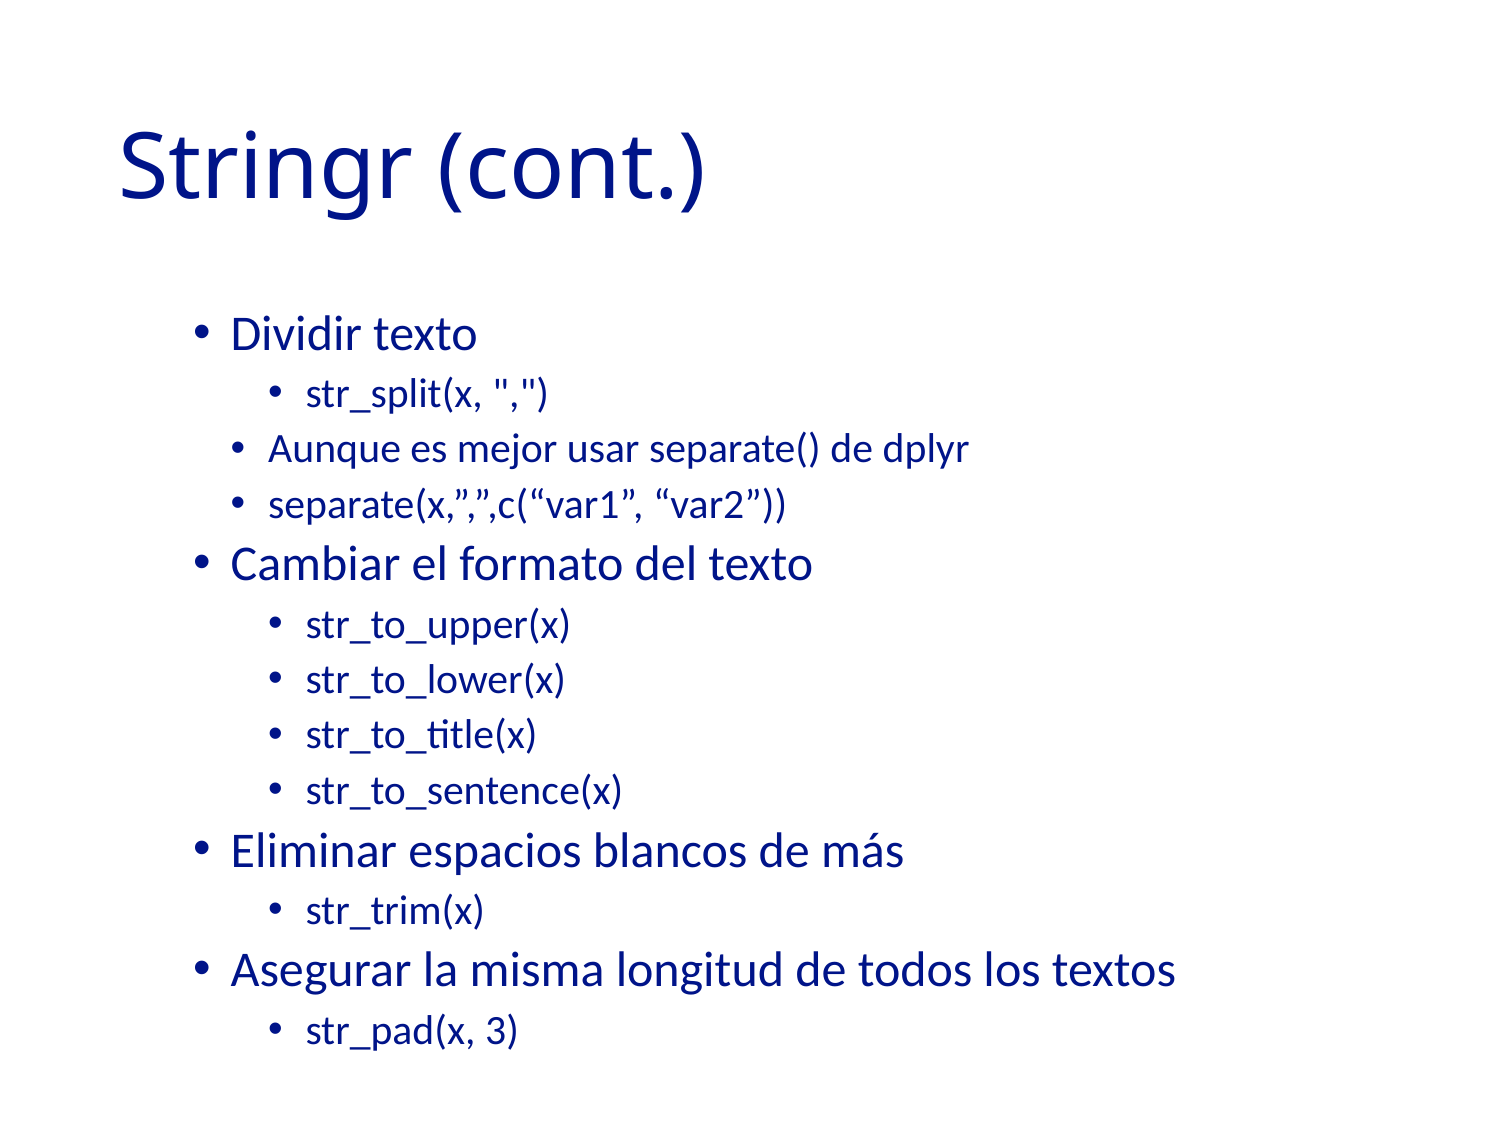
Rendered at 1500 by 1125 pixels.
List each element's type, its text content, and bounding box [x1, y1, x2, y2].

title Stringr (cont.) [103, 59, 1397, 278]
list Dividir texto str_split(x, ",") Aunque es mejor usar separate() de dplyr separate(x,”,”,c(“var1”, “var2”)) Cambiar el formato del texto str_to_upper(x) str_to_lower(x) str_to_title(x) str_to_sentence(x) Eliminar espacios blancos de más str_trim(x) Asegurar la misma longitud de todos los textos str_pad(x, 3) [103, 299, 1397, 1125]
